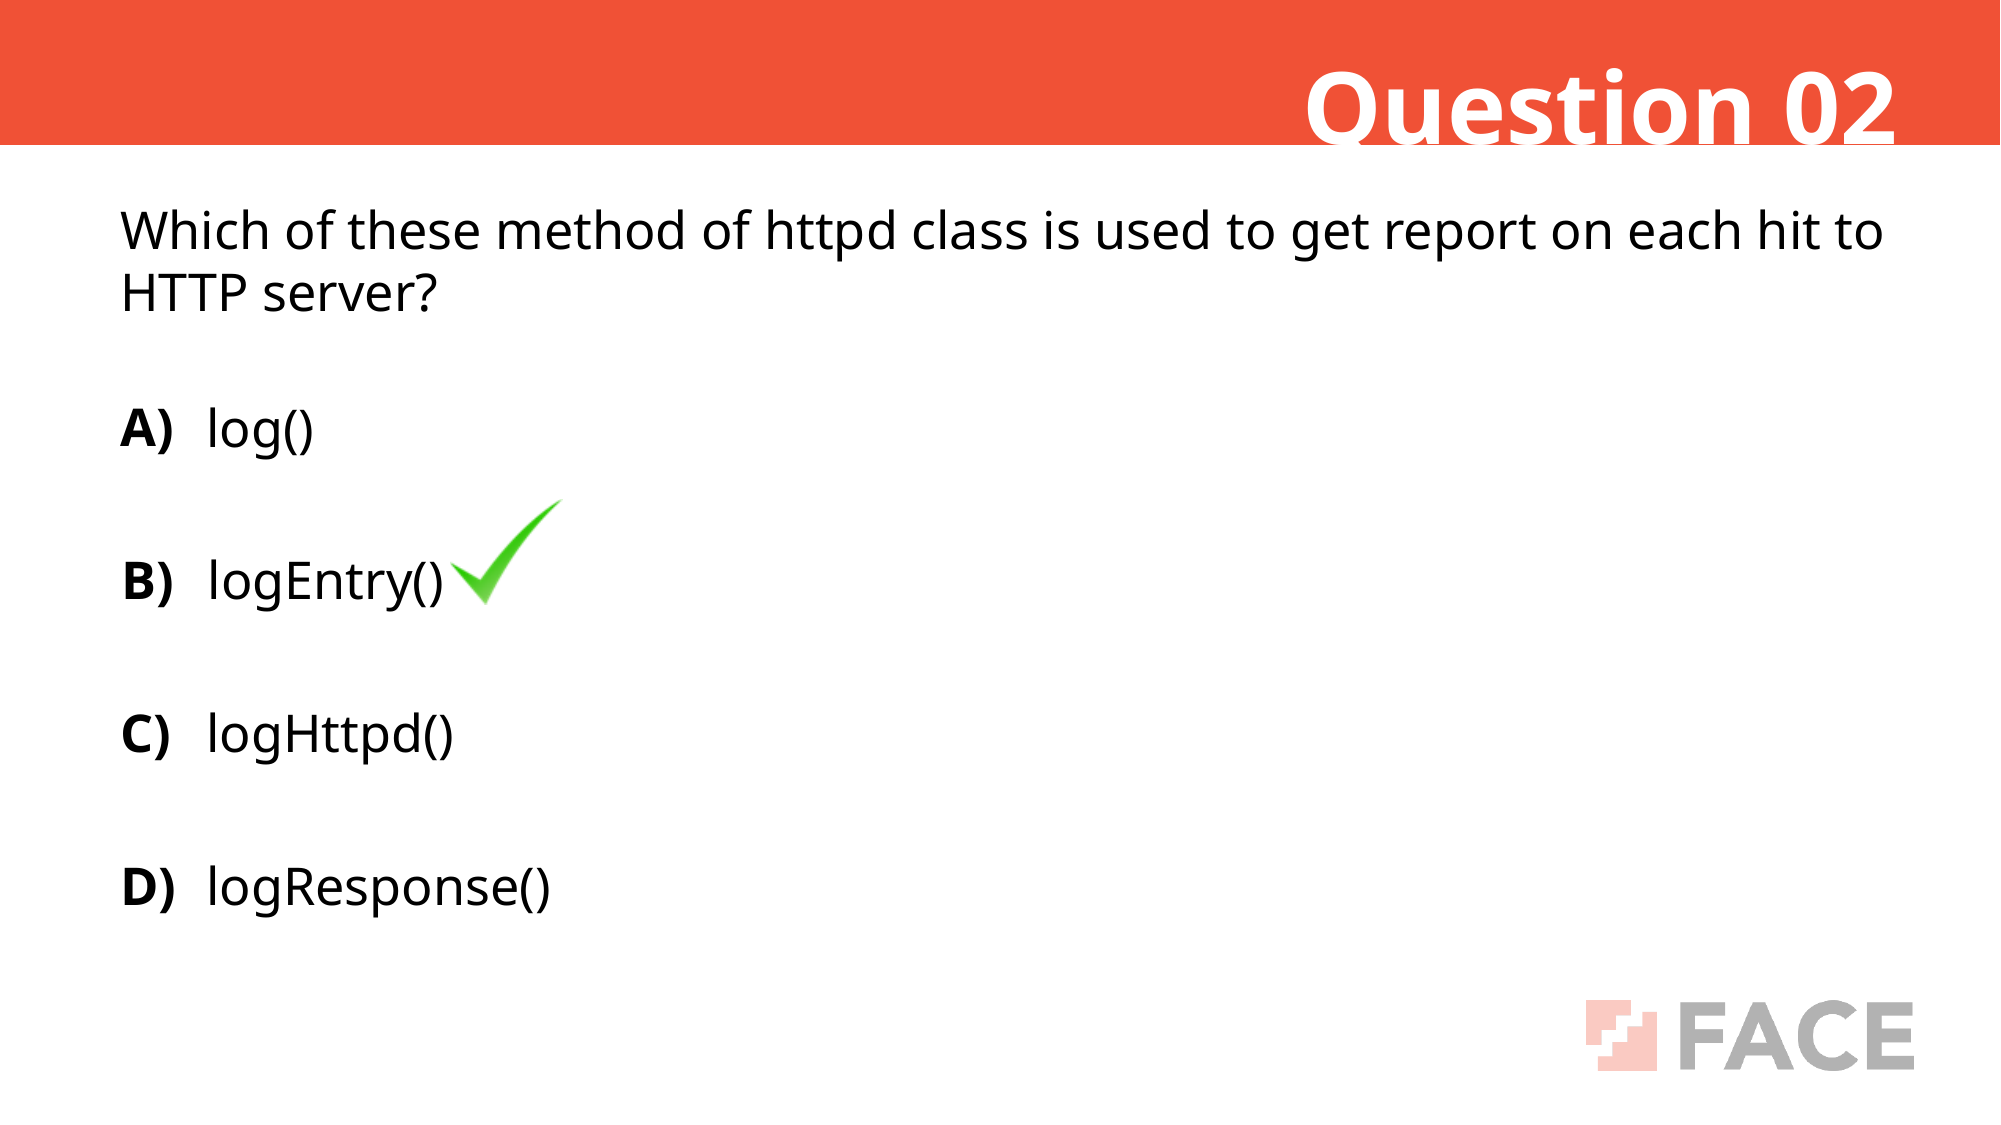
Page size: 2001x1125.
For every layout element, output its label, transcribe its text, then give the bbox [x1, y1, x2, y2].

picture [449, 499, 563, 605]
text_box B) [106, 540, 195, 618]
text_box A) [105, 387, 193, 465]
text_box log() [193, 387, 1914, 465]
text_box logHttpd() [193, 693, 1914, 771]
text_box Which of these method of httpd class is used to get report on each hit to HTTP server? [105, 189, 1914, 330]
text_box C) [105, 693, 193, 771]
text_box Question 02 [638, 37, 1914, 173]
text_box D) [105, 846, 195, 924]
text_box logResponse() [191, 846, 1914, 986]
text_box [0, 0, 2000, 147]
text_box logEntry() [195, 540, 1915, 618]
picture [1586, 1000, 1914, 1072]
